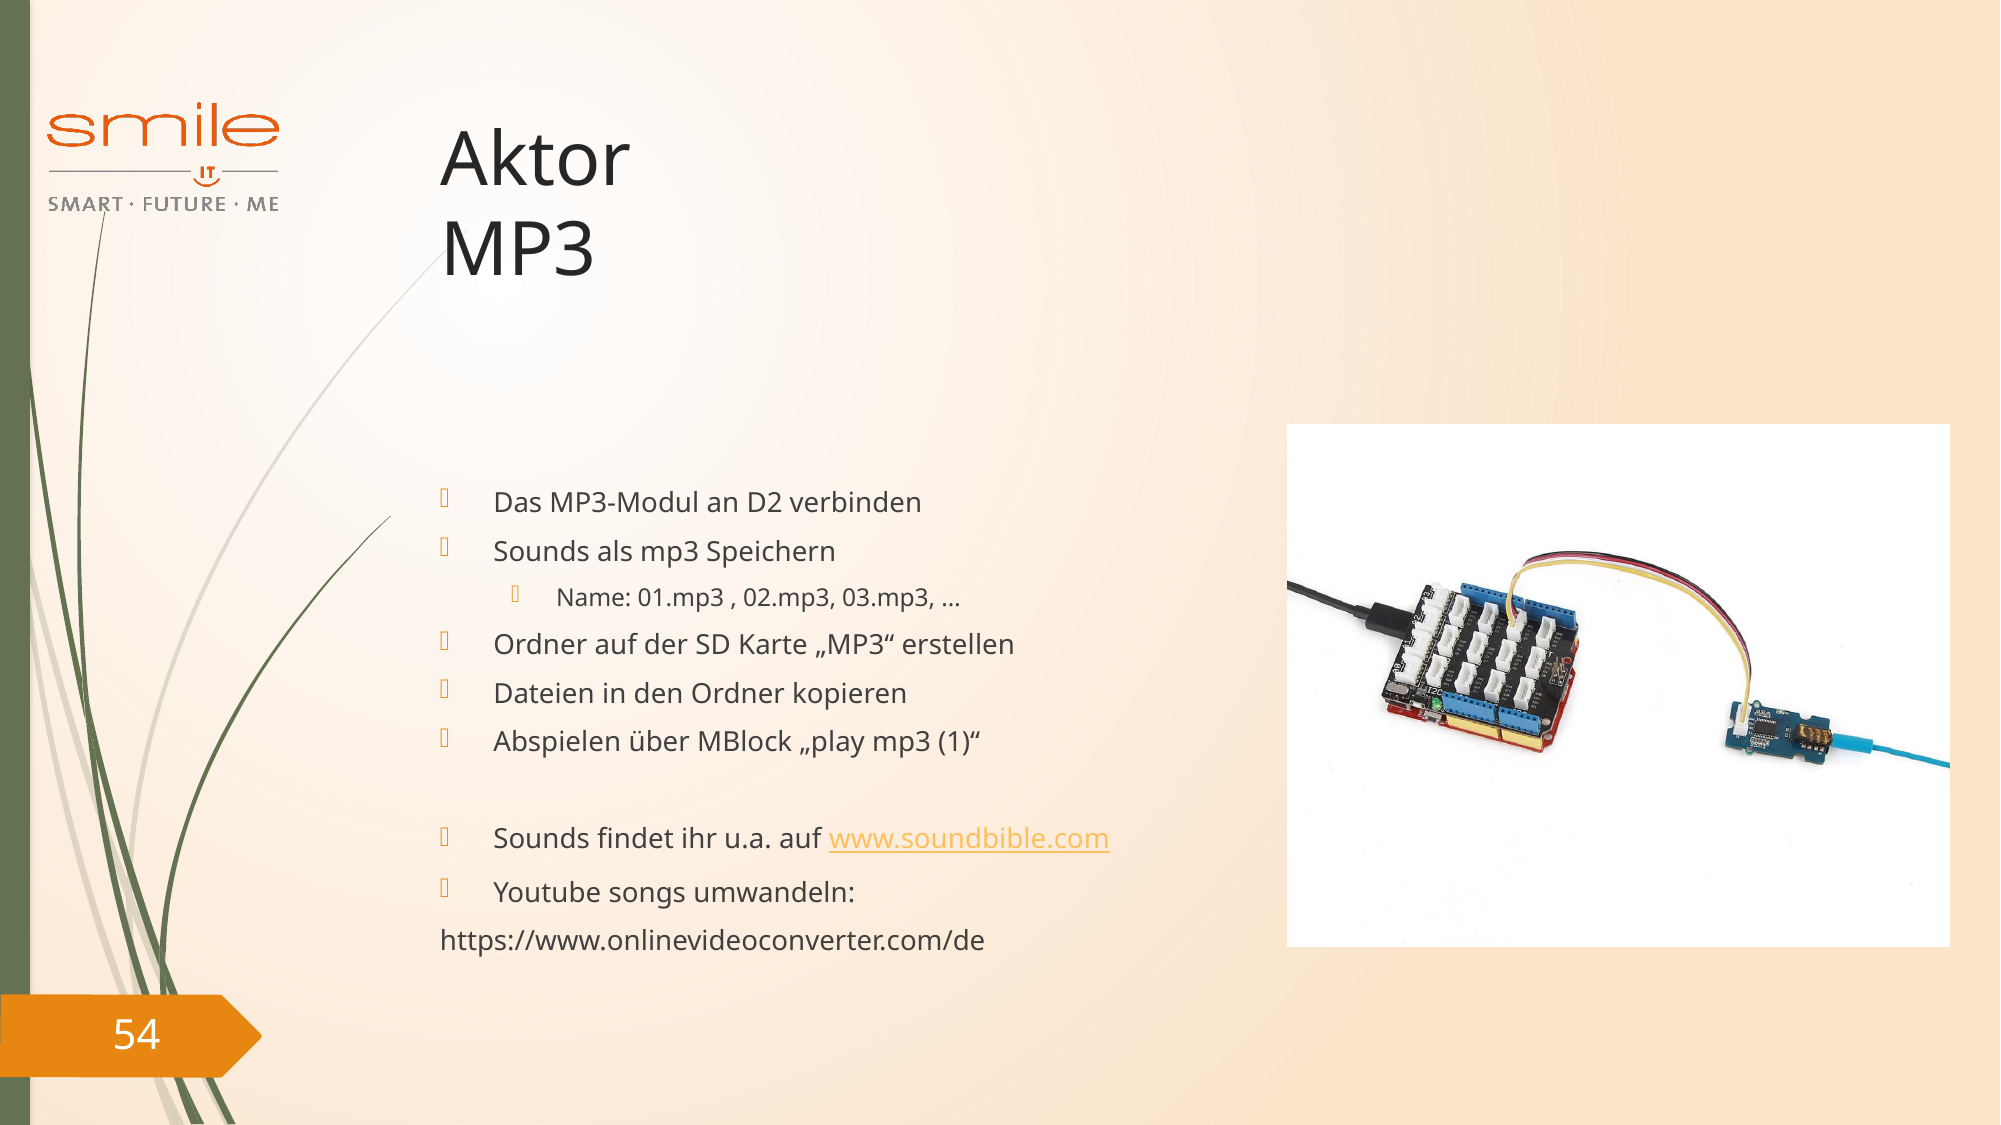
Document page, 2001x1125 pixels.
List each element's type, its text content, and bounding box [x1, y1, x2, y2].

title Aktor MP3 [425, 102, 1888, 313]
slide_number 54 [47, 1006, 176, 1067]
list Das MP3-Modul an D2 verbinden Sounds als mp3 Speichern Name: 01.mp3 , 02.mp3, 03.mp3, … Ordner auf der SD Karte „MP3“ erstellen Dateien in den Ordner kopieren Abspielen über MBlock „play mp3 (1)“ Sounds findet ihr u.a. auf www.soundbible.com Youtube songs umwandeln: https://www.onlinevideoconverter.com/de [424, 477, 1245, 970]
picture [1286, 424, 1950, 947]
picture [47, 102, 279, 211]
